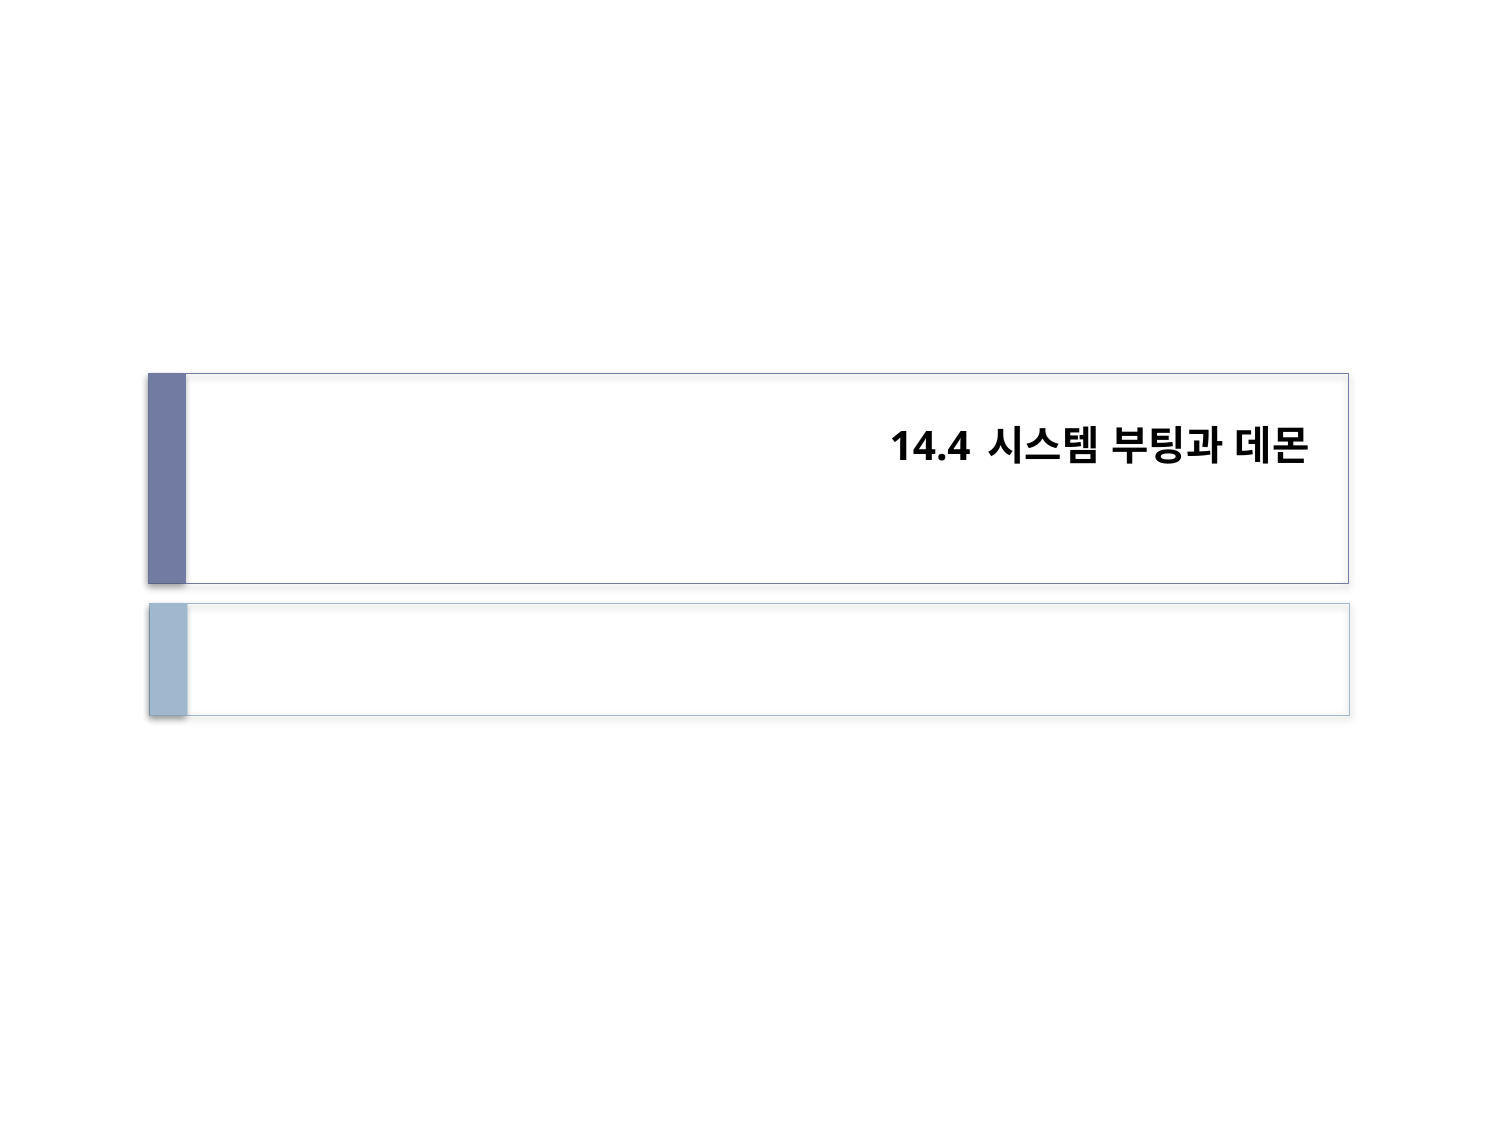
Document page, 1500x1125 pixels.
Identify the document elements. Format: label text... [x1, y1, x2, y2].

title 14.4 시스템 부팅과 데몬 [200, 412, 1325, 576]
